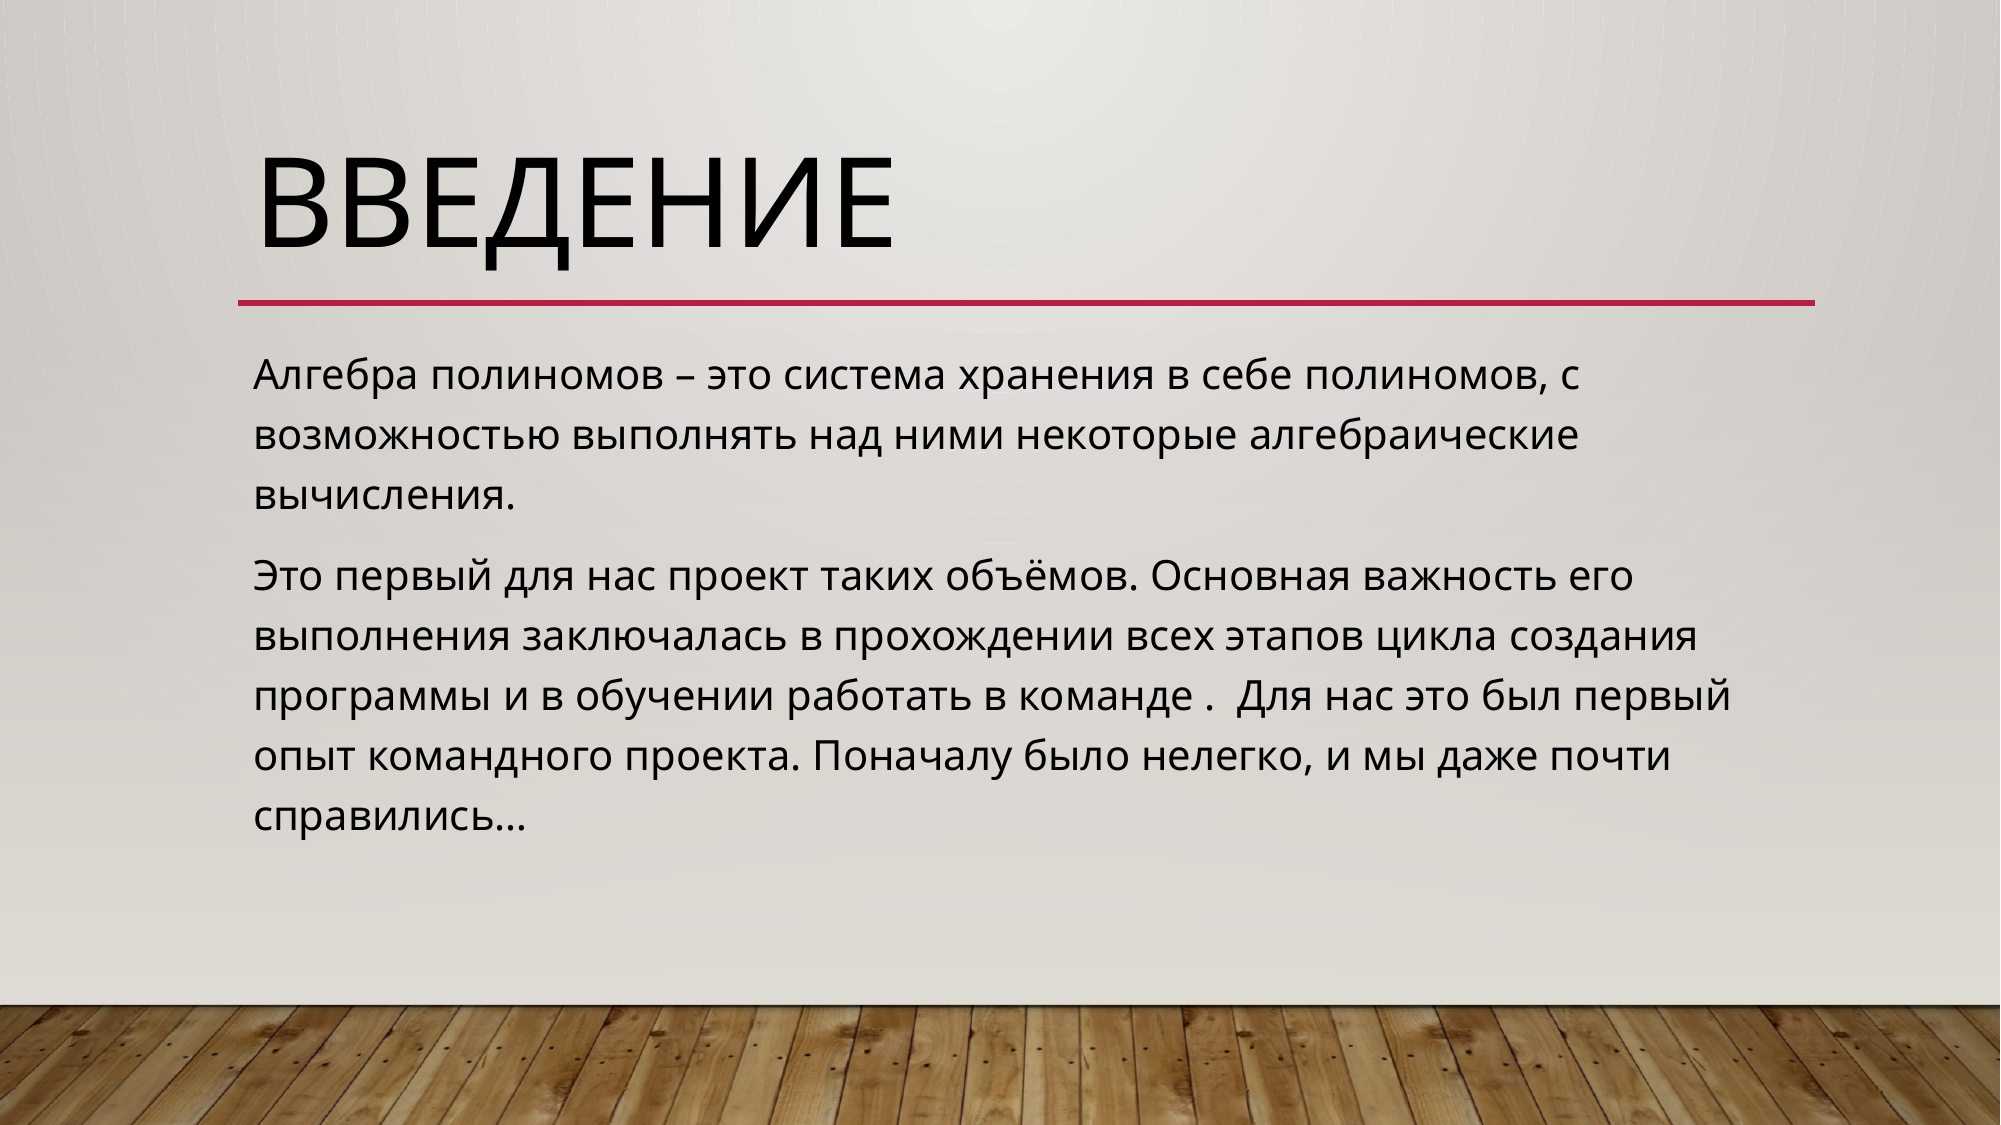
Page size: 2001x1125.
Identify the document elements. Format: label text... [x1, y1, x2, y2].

title Введение [238, 131, 1814, 305]
picture [0, 1005, 2000, 1125]
list Алгебра полиномов – это система хранения в себе полиномов, с возможностью выполнять над ними некоторые алгебраические вычисления. Это первый для нас проект таких объёмов. Основная важность его выполнения заключалась в прохождении всех этапов цикла создания программы и в обучении работать в команде . Для нас это был первый опыт командного проекта. Поначалу было нелегко, и мы даже почти справились… [238, 330, 1814, 897]
